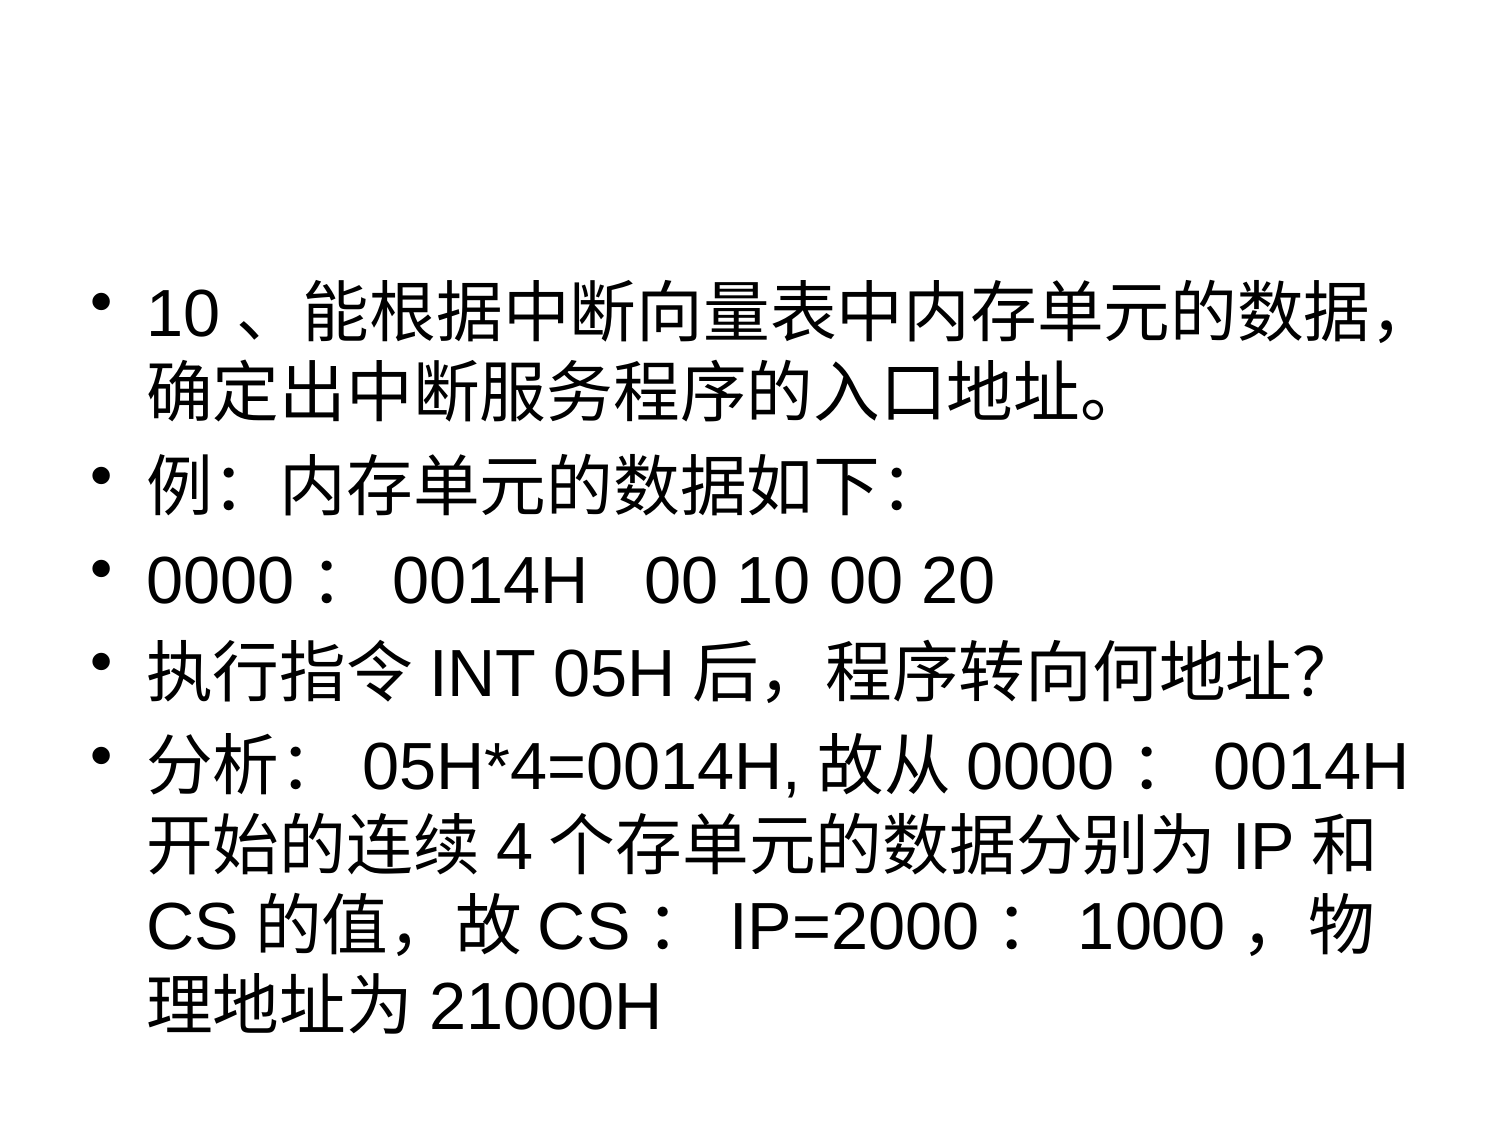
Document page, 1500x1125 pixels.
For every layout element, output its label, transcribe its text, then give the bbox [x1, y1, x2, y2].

list 10、能根据中断向量表中内存单元的数据，确定出中断服务程序的入口地址。 例：内存单元的数据如下： 0000：0014H 00 10 00 20 执行指令INT 05H后，程序转向何地址？ 分析：05H*4=0014H,故从0000：0014H 开始的连续4个存单元的数据分别为IP和CS的值，故CS：IP=2000：1000，物理地址为21000H [74, 262, 1426, 1071]
